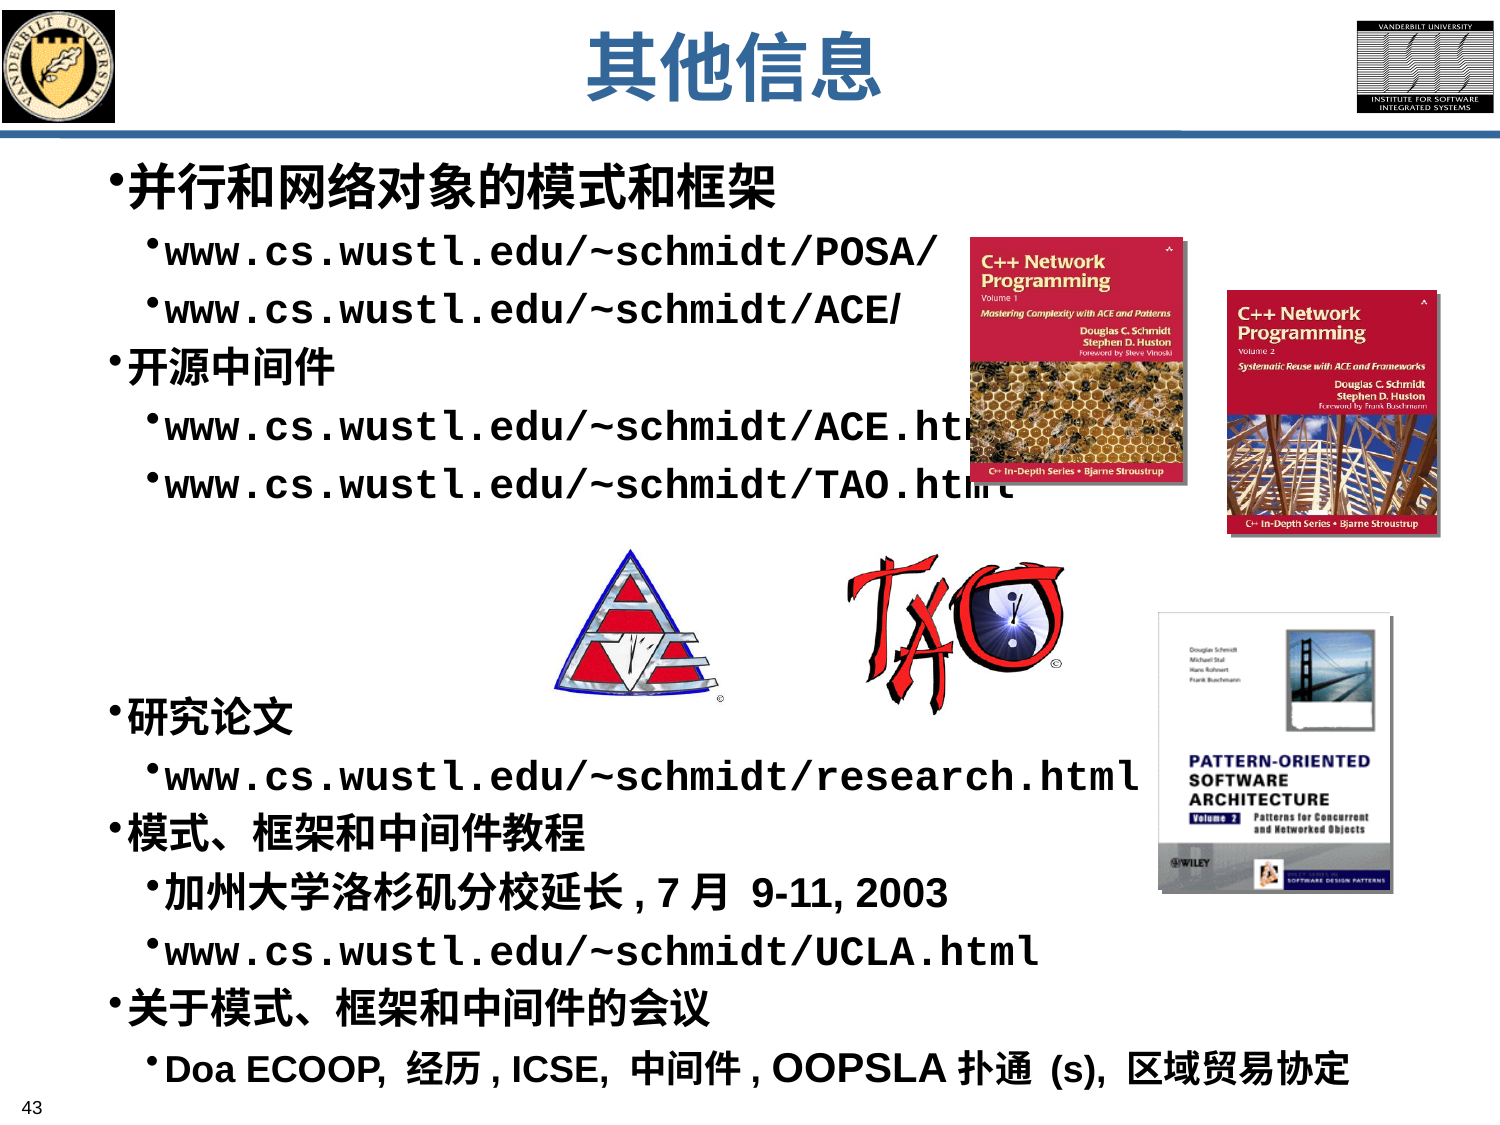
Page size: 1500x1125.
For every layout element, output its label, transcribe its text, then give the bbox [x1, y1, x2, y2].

picture [1385, 19, 1496, 115]
picture [538, 541, 727, 707]
title 其他信息 [84, 18, 1385, 122]
picture [2, 10, 115, 123]
slide_number 43 [0, 1098, 43, 1119]
picture [970, 237, 1184, 482]
picture [1227, 289, 1437, 534]
picture [1158, 612, 1390, 890]
picture [827, 541, 1081, 724]
text_box 并行和网络对象的模式和框架 www.cs.wustl.edu/~schmidt/POSA/ www.cs.wustl.edu/~schmidt/ACE/ 开源中间件 www.cs.wustl.edu/~schmidt/ACE.html www.cs.wustl.edu/~schmidt/TAO.html 研究论文 www.cs.wustl.edu/~schmidt/research.html 模式、框架和中间件教程 加州大学洛杉矶分校延长, 7月 9-11, 2003 www.cs.wustl.edu/~schmidt/UCLA.html 关于模式、框架和中间件的会议 Doa ECOOP, 经历, ICSE, 中间件, OOPSLA扑通 (s), 区域贸易协定 [93, 148, 1367, 1099]
